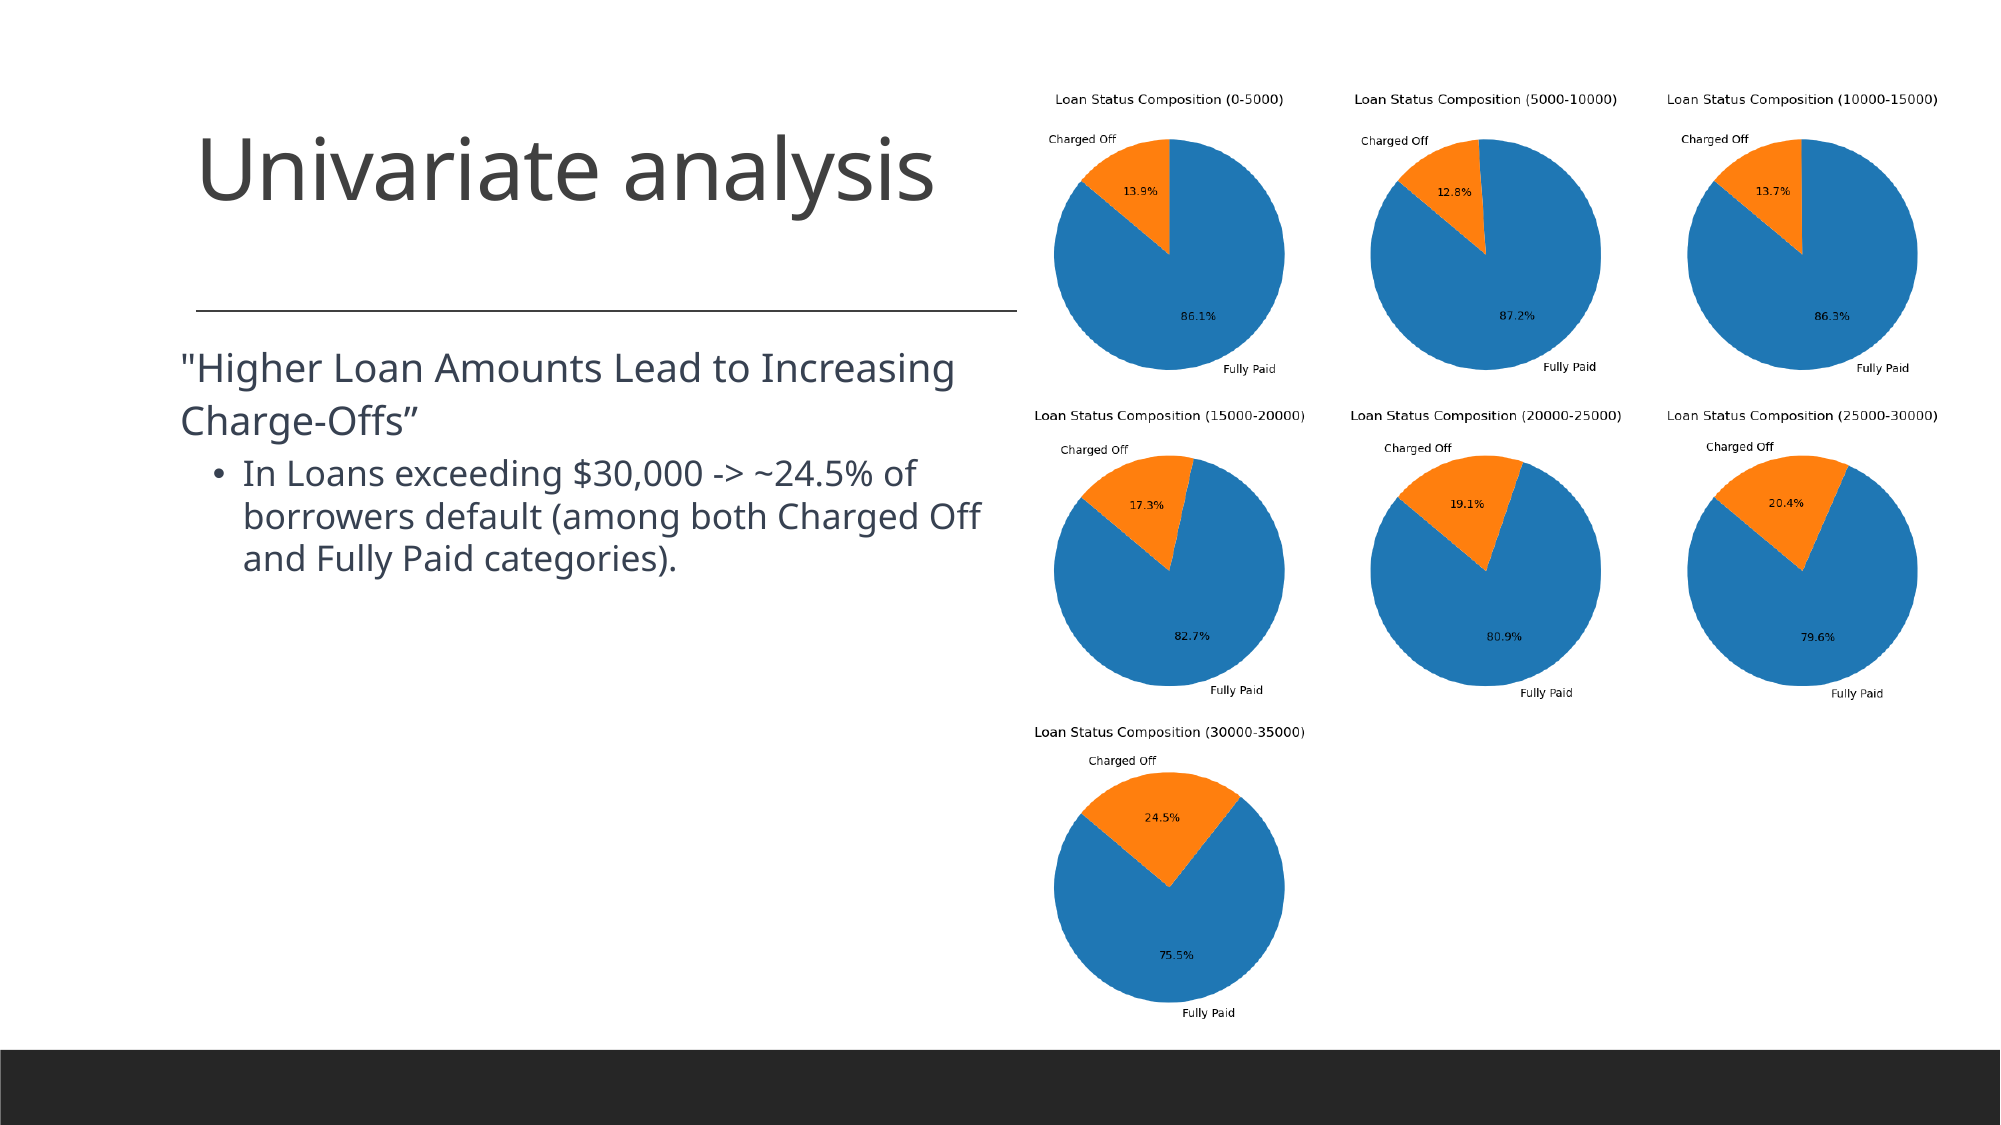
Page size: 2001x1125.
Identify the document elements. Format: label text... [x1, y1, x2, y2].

title Univariate analysis [180, 47, 1034, 172]
list "Higher Loan Amounts Lead to Increasing Charge-Offs” In Loans exceeding $30,000 -> ~24.5% of borrowers default (among both Charged Off and Fully Paid categories). [180, 172, 1014, 963]
picture [1017, 85, 1955, 1039]
